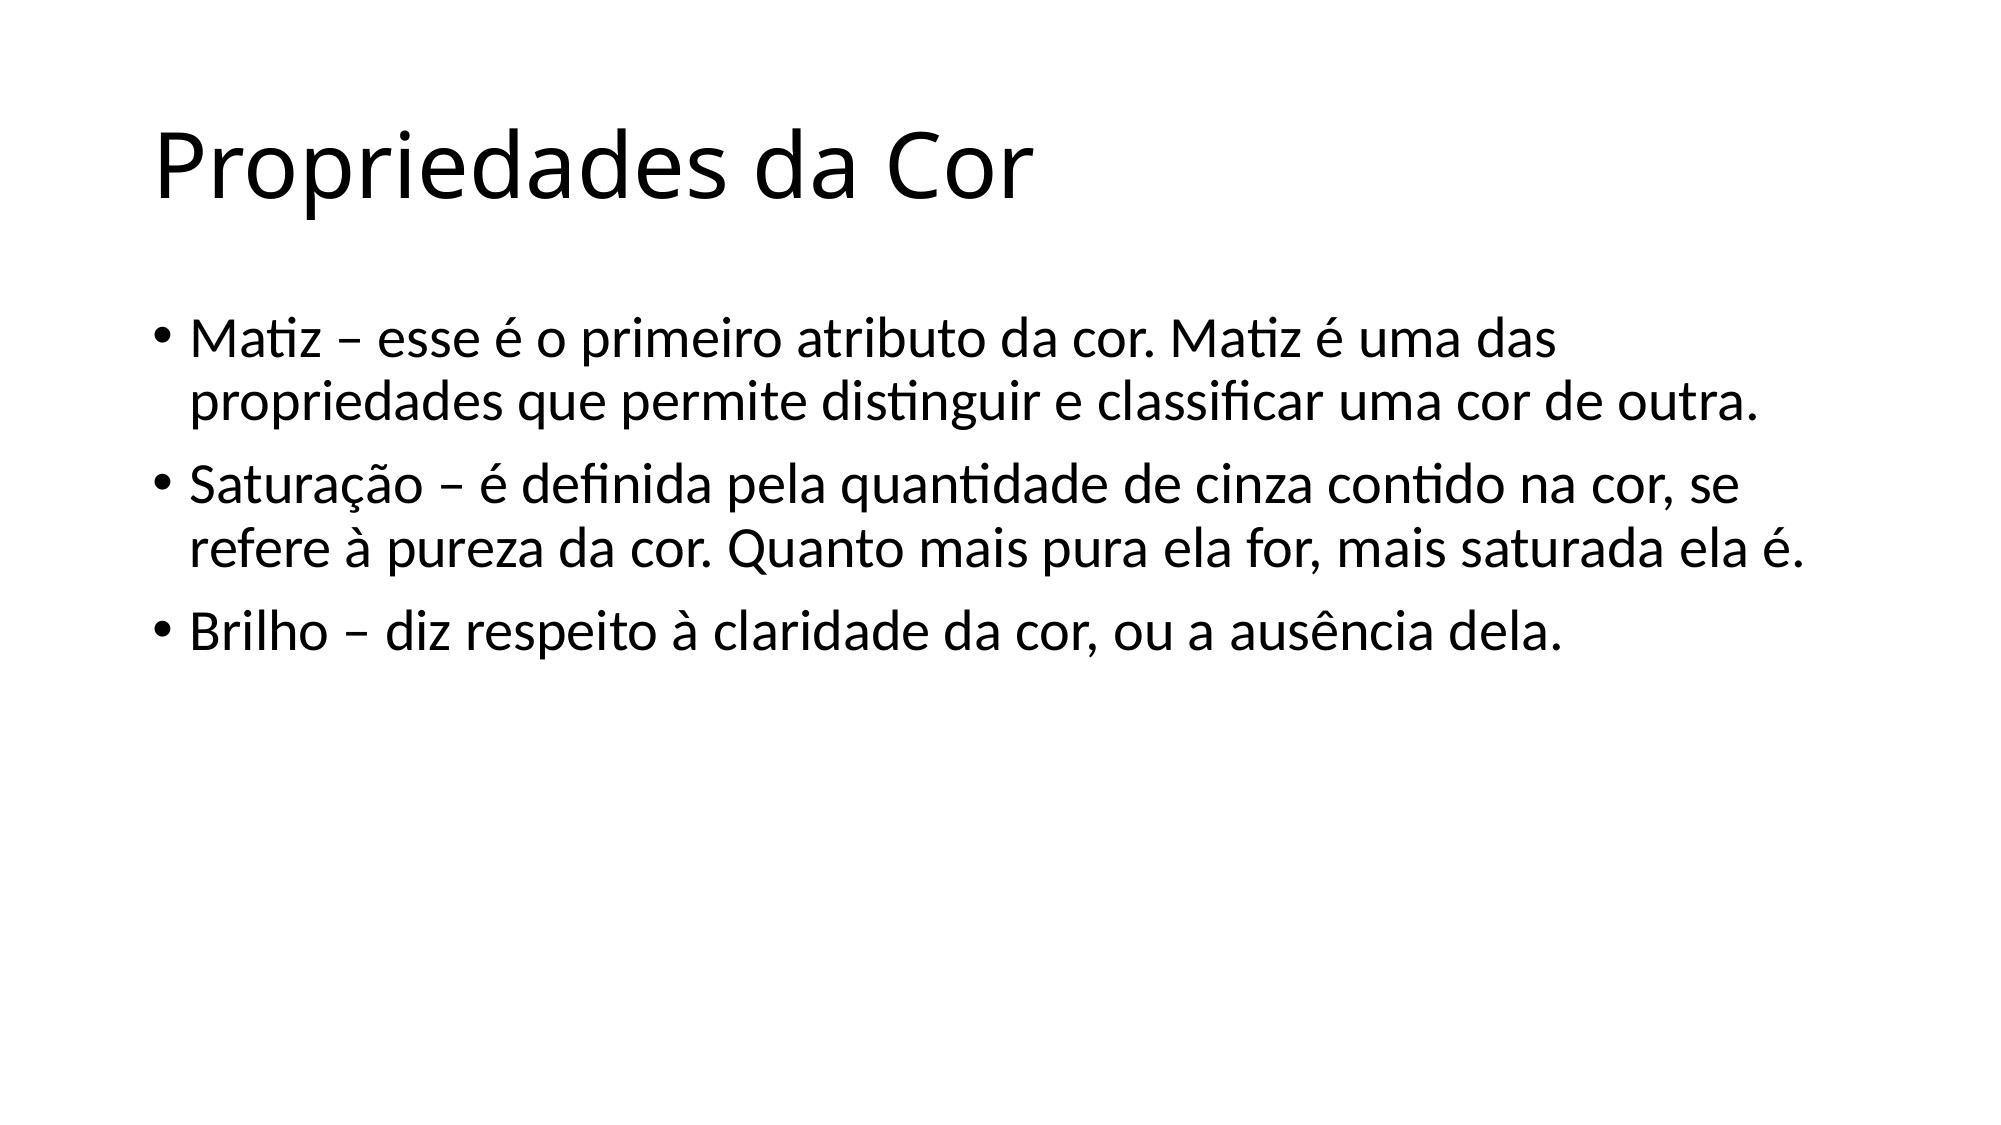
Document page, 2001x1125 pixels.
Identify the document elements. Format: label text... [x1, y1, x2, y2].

title Propriedades da Cor [137, 59, 1863, 278]
list Matiz – esse é o primeiro atributo da cor. Matiz é uma das propriedades que permite distinguir e classificar uma cor de outra. Saturação – é definida pela quantidade de cinza contido na cor, se refere à pureza da cor. Quanto mais pura ela for, mais saturada ela é. Brilho – diz respeito à claridade da cor, ou a ausência dela. [137, 299, 1863, 1014]
